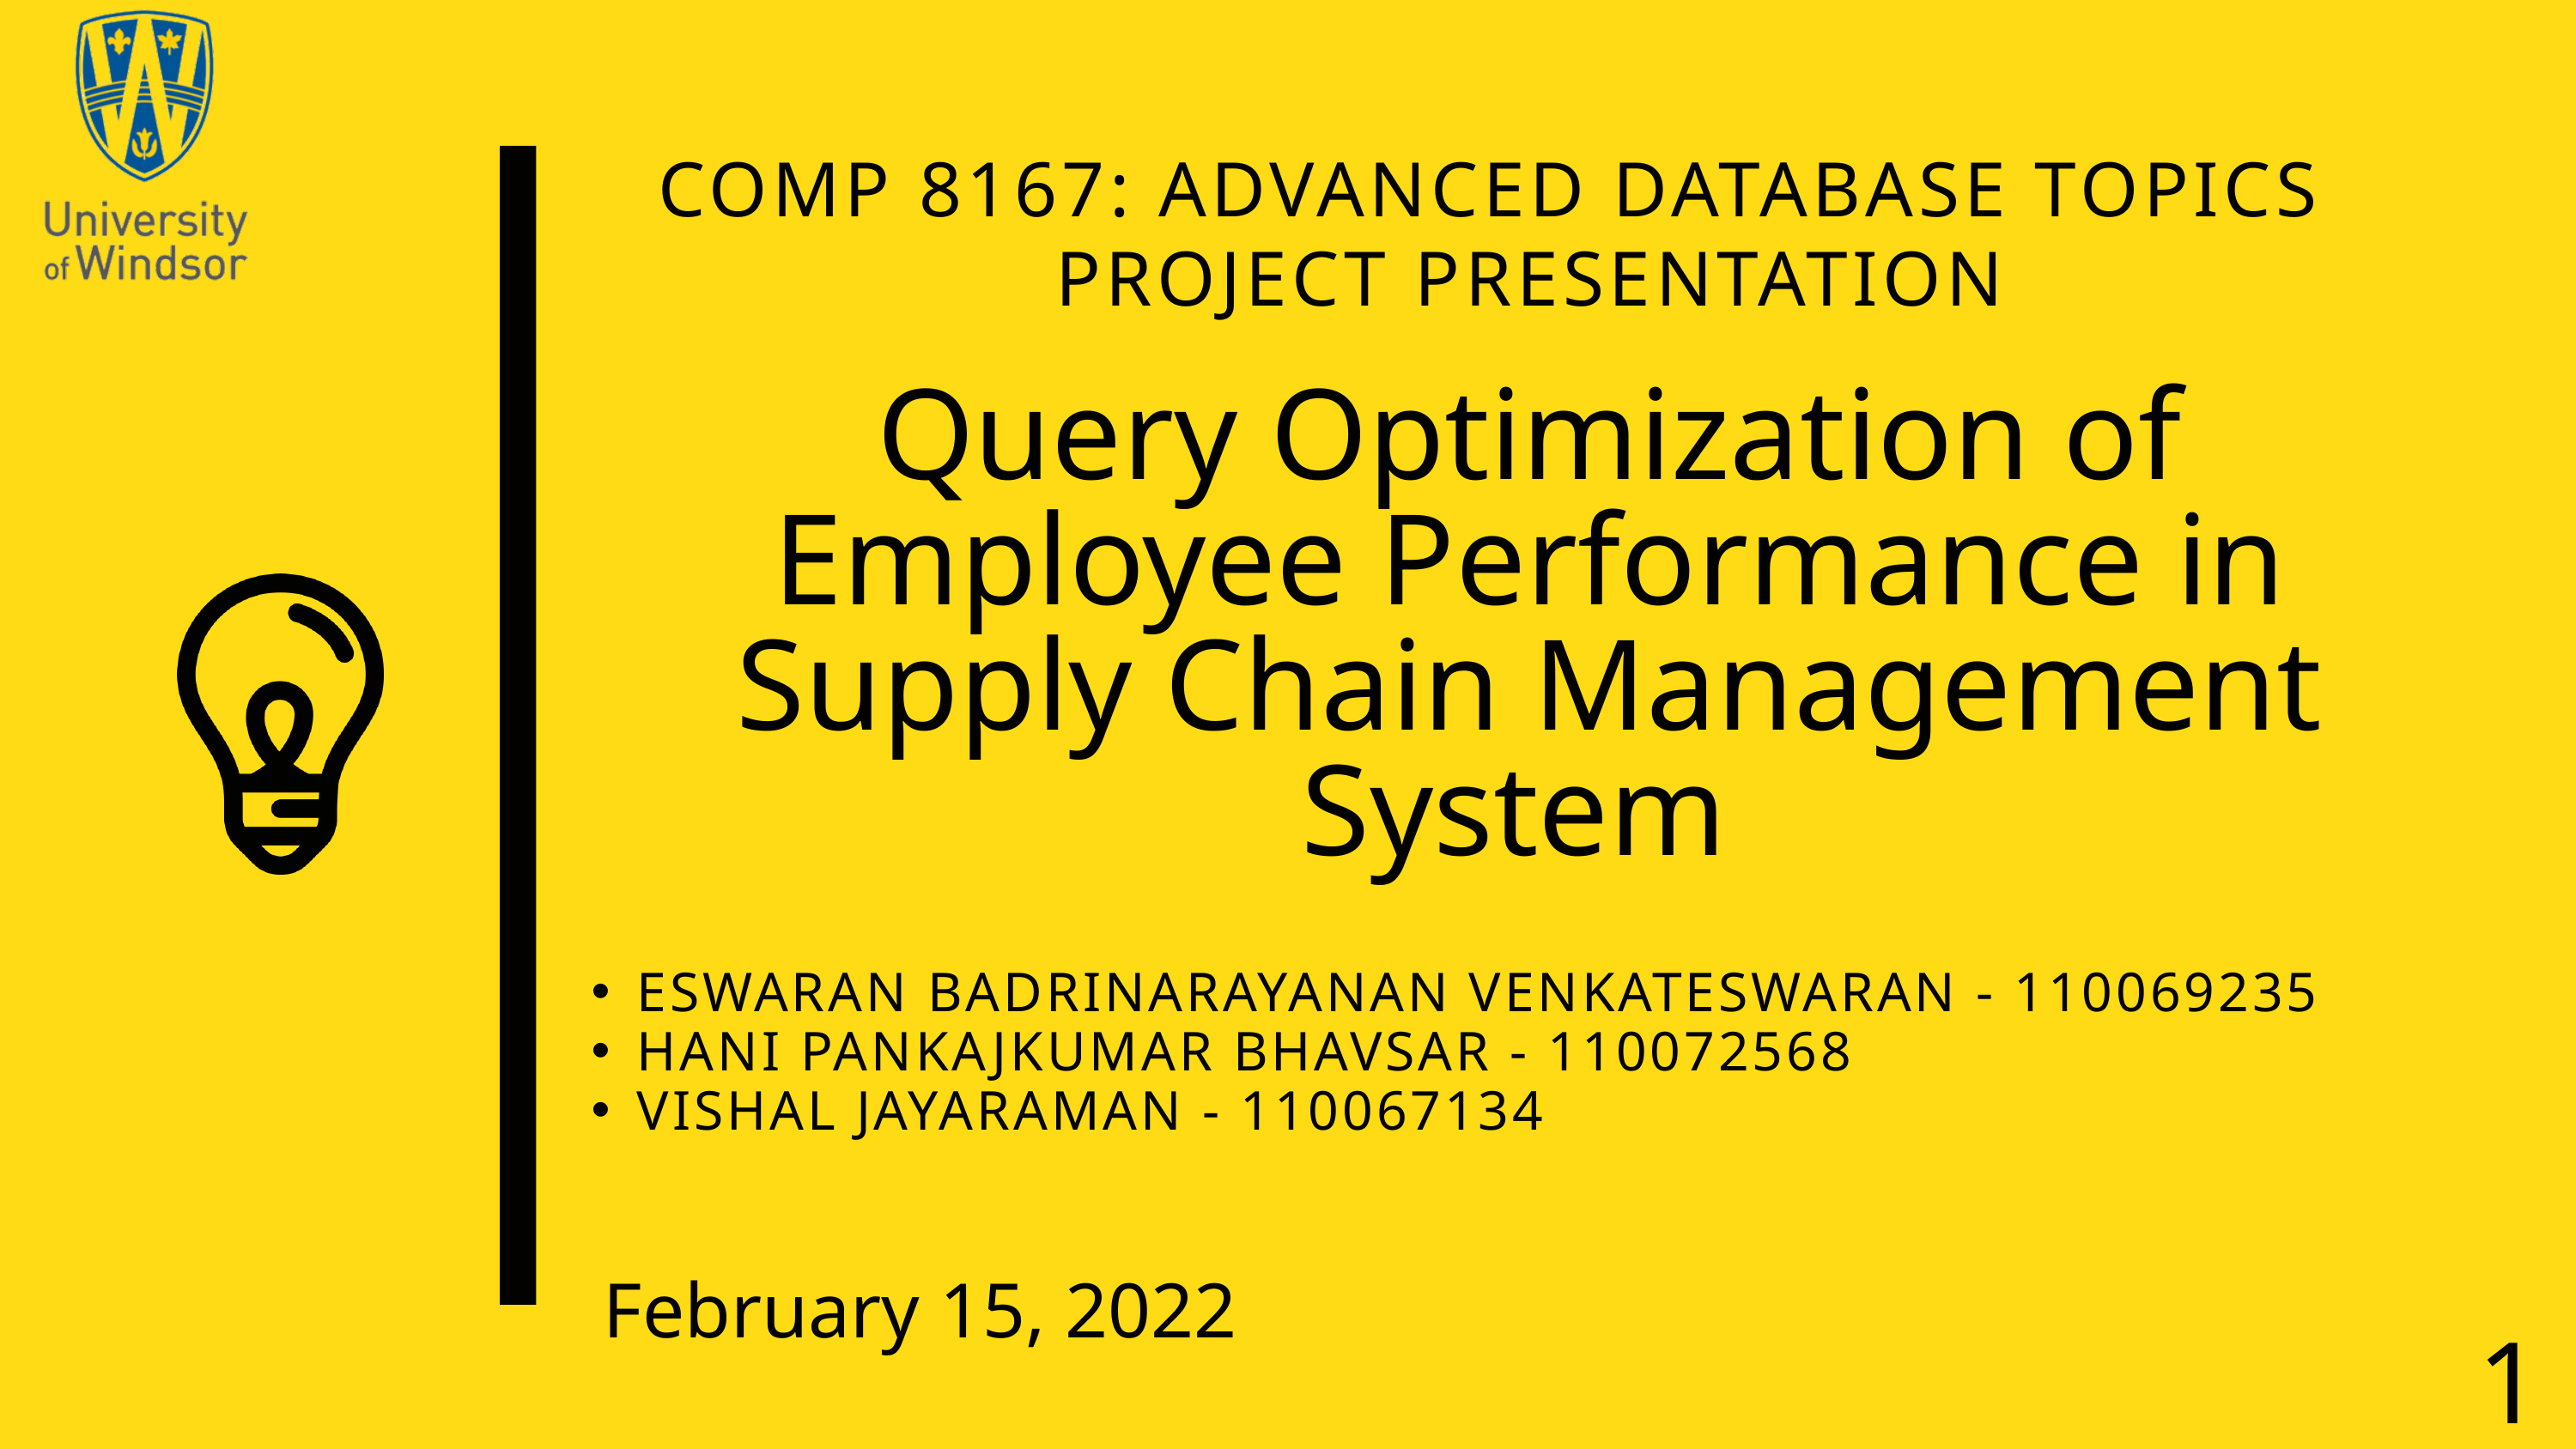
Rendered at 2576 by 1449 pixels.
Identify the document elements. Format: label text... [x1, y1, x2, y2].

text_box February 15, 2022 [603, 1247, 1901, 1354]
text_box [500, 145, 537, 1305]
picture [36, 6, 254, 286]
text_box COMP 8167: ADVANCED DATABASE TOPICS [603, 149, 2374, 232]
text_box Query Optimization of Employee Performance in Supply Chain Management System [603, 379, 2457, 881]
text_box 1 [2477, 1288, 2524, 1446]
picture [176, 573, 384, 876]
text_box PROJECT PRESENTATION [644, 238, 2415, 321]
text_box ESWARAN BADRINARAYANAN VENKATESWARAN - 110069235 HANI PANKAJKUMAR BHAVSAR - 110072568 VISHAL JAYARAMAN - 110067134 [545, 963, 2576, 1142]
